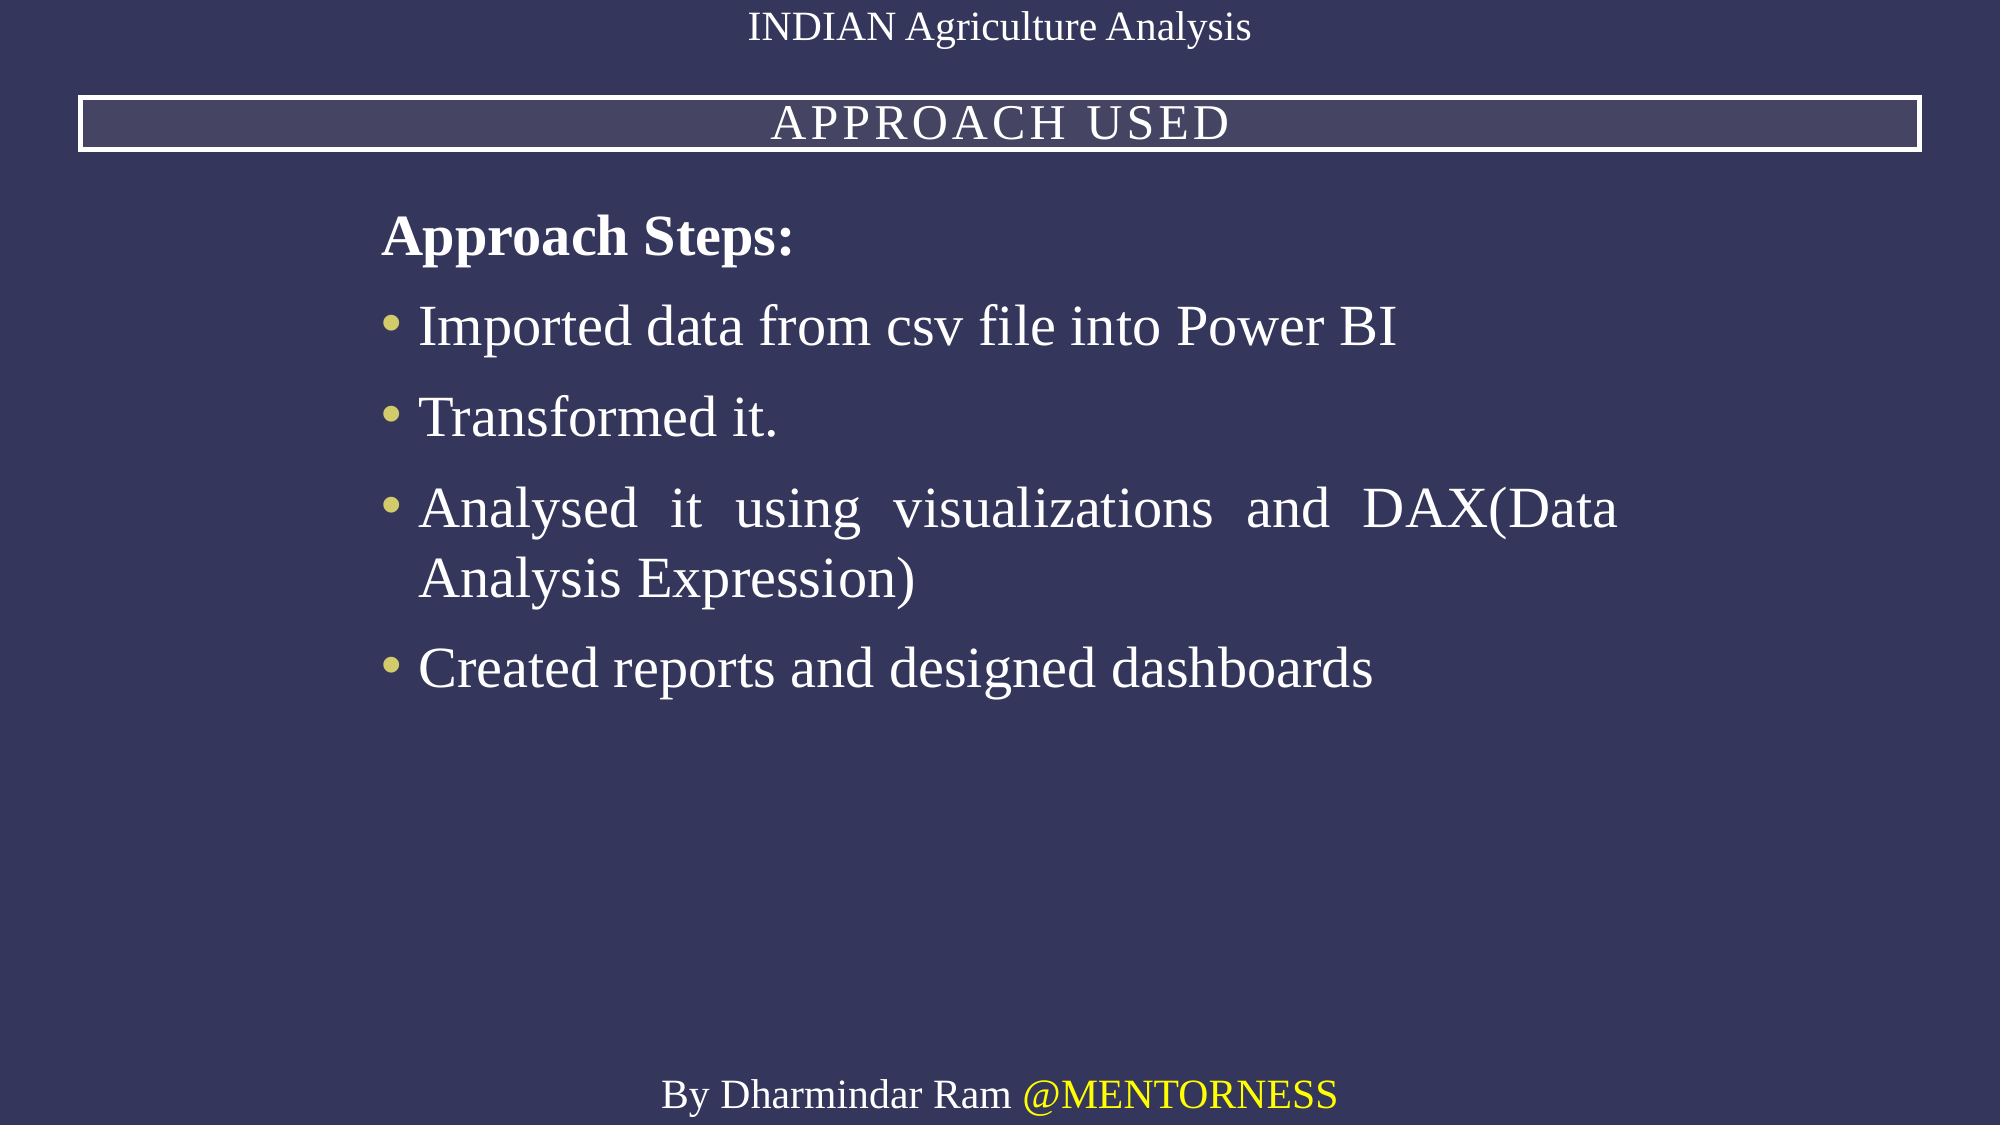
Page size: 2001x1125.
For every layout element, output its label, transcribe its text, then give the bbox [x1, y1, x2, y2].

text_box INDIAN Agriculture Analysis [610, 0, 1390, 57]
text_box Approach Used [80, 97, 1920, 150]
text_box By Dharmindar Ram @MENTORNESS [419, 1059, 1581, 1125]
text_box Approach Steps: Imported data from csv file into Power BI Transformed it. Analysed it using visualizations and DAX(Data Analysis Expression) Created reports and designed dashboards [366, 189, 1634, 898]
